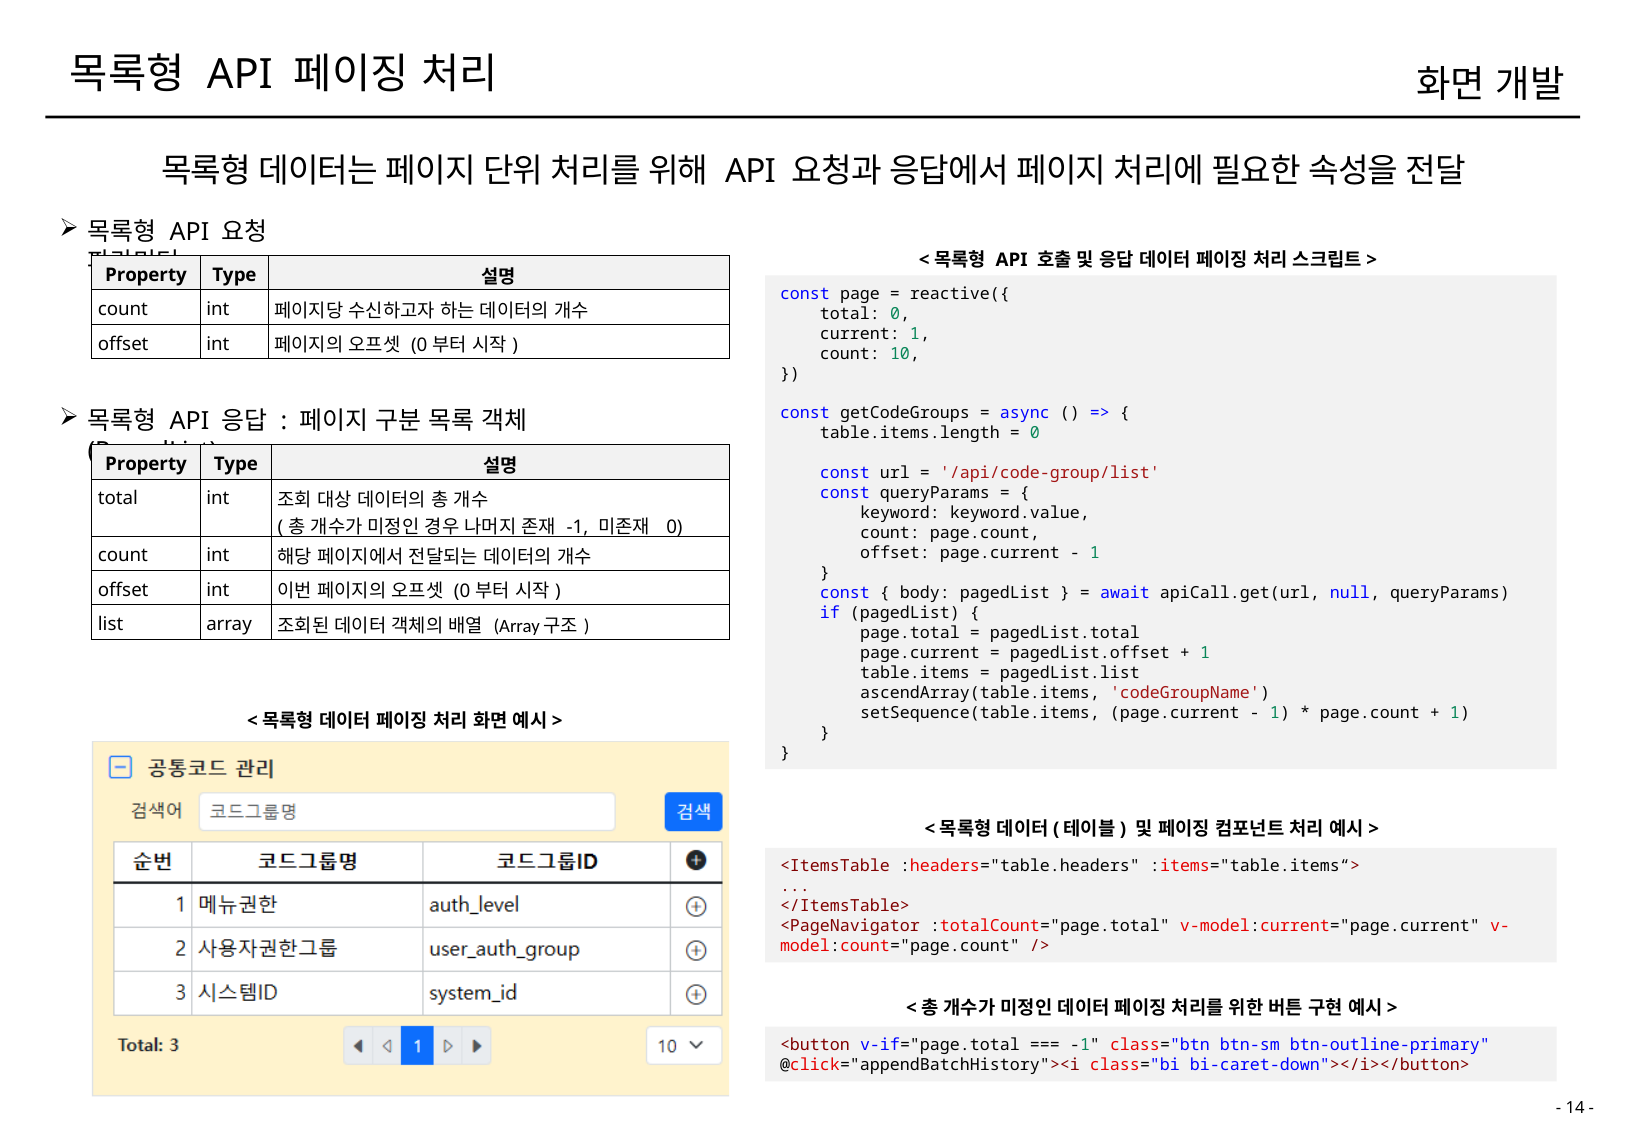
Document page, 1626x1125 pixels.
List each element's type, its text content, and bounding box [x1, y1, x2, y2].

table_cell int [201, 290, 268, 324]
table_cell count [92, 290, 200, 324]
table_header Type [201, 256, 268, 289]
table_cell total [92, 480, 200, 536]
picture [91, 741, 730, 1099]
table_cell 조회 대상 데이터의 총 개수 (총 개수가 미정인 경우 나머지 존재 -1, 미존재 0) [272, 480, 729, 536]
table_header 설명 [269, 256, 729, 289]
table_cell list [92, 605, 200, 639]
table_cell 페이지의 오프셋 (0부터 시작) [269, 325, 729, 358]
text_box 목록형 데이터는 페이지 단위 처리를 위해 API 요청과 응답에서 페이지 처리에 필요한 속성을 전달 [51, 134, 1576, 197]
table_header Property [92, 256, 200, 289]
table_header 설명 [272, 445, 729, 479]
text_box const page = reactive({ total: 0, current: 1, count: 10, }) const getCodeGroups = async () => { table.items.length = 0 const url = '/api/code-group/list' const queryParams = { keyword: keyword.value, count: page.count, offset: page.current - 1 } const { body: pagedList } = await apiCall.get(url, null, queryParams) if (pagedList) { page.total = pagedList.total page.current = pagedList.offset + 1 table.items = pagedList.list ascendArray(table.items, 'codeGroupName') setSequence(table.items, (page.current - 1) * page.count + 1) } } [765, 275, 1557, 770]
table_header Type [201, 445, 271, 479]
text_box <총 개수가 미정인 데이터 페이징 처리를 위한 버튼 구현 예시> [891, 988, 1413, 1026]
text_box 목록형 API 응답 : 페이지 구분 목록 객체 (PagedList) [44, 396, 647, 472]
table_cell count [92, 537, 200, 570]
text_box <목록형 데이터 페이징 처리 화면 예시> [232, 701, 578, 740]
table_cell array [201, 605, 271, 639]
table_cell 해당 페이지에서 전달되는 데이터의 개수 [272, 537, 729, 570]
table_cell 이번 페이지의 오프셋 (0부터 시작) [272, 571, 729, 604]
table_cell 페이지당 수신하고자 하는 데이터의 개수 [269, 290, 729, 324]
table_cell int [201, 571, 271, 604]
table_cell offset [92, 571, 200, 604]
text_box <button v-if="page.total === -1" class="btn btn-sm btn-outline-primary" @click="appendBatchHistory"><i class="bi bi-caret-down"></i></button> [765, 1026, 1557, 1082]
table_header Property [92, 445, 200, 479]
text_box <ItemsTable :headers="table.headers" :items="table.items“> ... </ItemsTable> <PageNavigator :totalCount="page.total" v-model:current="page.current" v-model:count="page.count" /> [765, 847, 1557, 963]
table_cell int [201, 480, 271, 536]
table_cell int [201, 537, 271, 570]
list 화면 개발 [1112, 46, 1580, 106]
table_cell offset [92, 325, 200, 358]
title 목록형 API 페이징 처리 [54, 46, 1112, 106]
table_cell int [201, 325, 268, 358]
text_box 목록형 API 요청 파라미터 [44, 208, 366, 283]
text_box <목록형 API 호출 및 응답 데이터 페이징 처리 스크립트> [904, 239, 1392, 278]
text_box <목록형 데이터(테이블) 및 페이징 컴포넌트 처리 예시> [909, 809, 1394, 847]
table_cell 조회된 데이터 객체의 배열 (Array구조) [272, 605, 729, 639]
